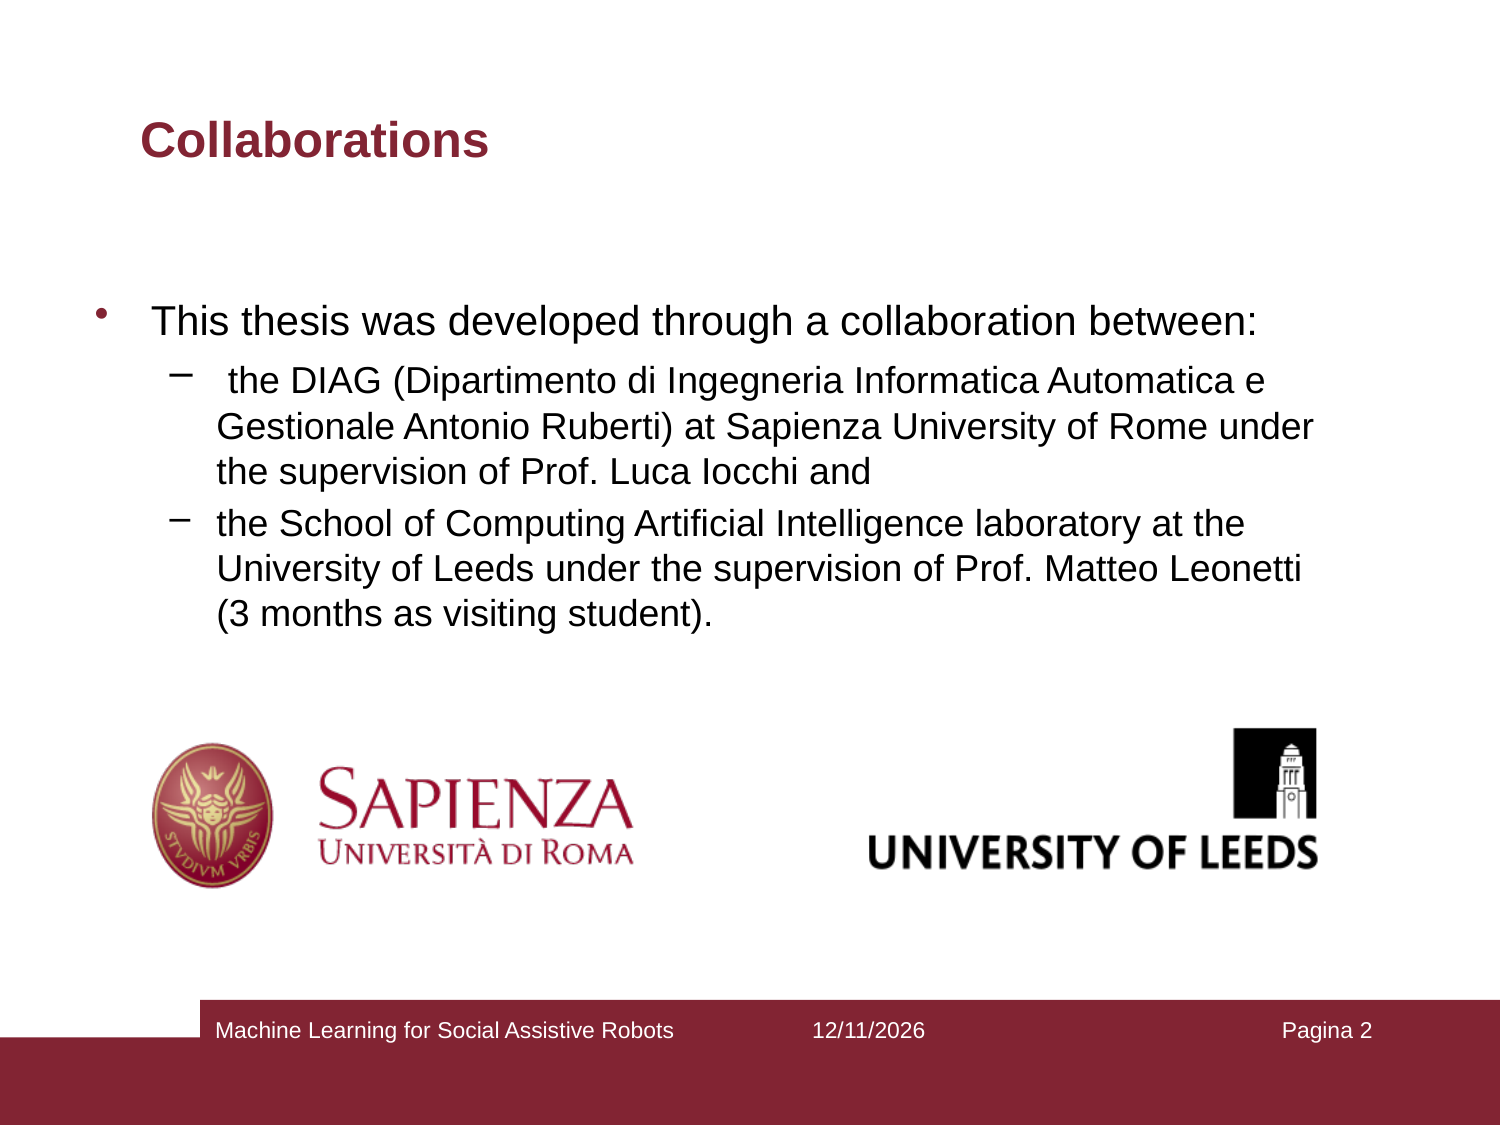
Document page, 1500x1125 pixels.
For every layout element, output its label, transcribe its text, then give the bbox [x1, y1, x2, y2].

picture [868, 727, 1319, 871]
list This thesis was developed through a collaboration between: the DIAG (Dipartimento di Ingegneria Informatica Automatica e Gestionale Antonio Ruberti) at Sapienza University of Rome under the supervision of Prof. Luca Iocchi and the School of Computing Artificial Intelligence laboratory at the University of Leeds under the supervision of Prof. Matteo Leonetti (3 months as visiting student). [79, 285, 1346, 841]
slide_number Pagina 2 [1074, 1008, 1388, 1084]
picture [124, 545, 663, 1084]
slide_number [713, 1008, 1025, 1084]
title Collaborations [124, 99, 1346, 195]
footer Machine Learning for Social Assistive Robots [663, 1008, 713, 1084]
